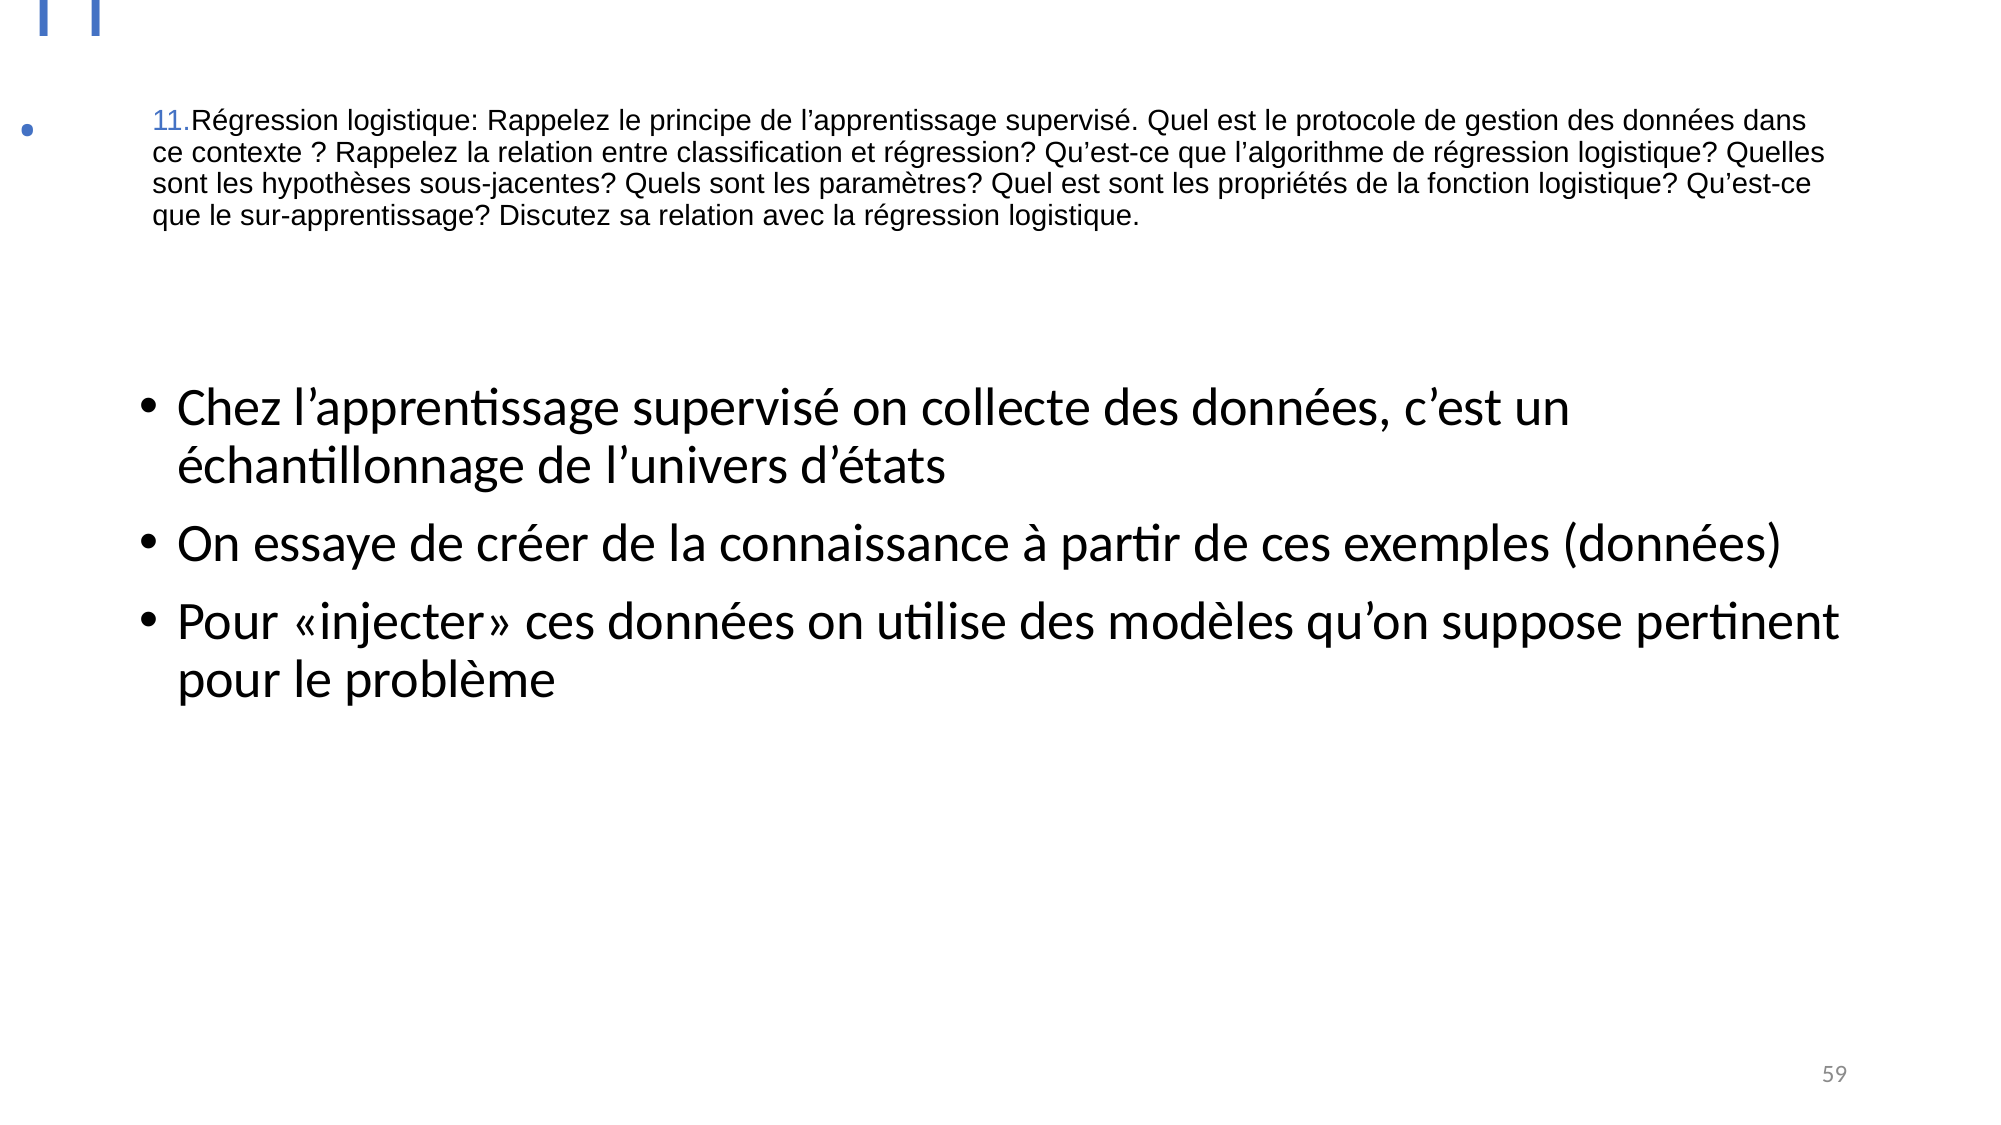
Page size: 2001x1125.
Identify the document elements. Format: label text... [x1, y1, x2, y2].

list Chez l’apprentissage supervisé on collecte des données, c’est un échantillonnage de l’univers d’états On essaye de créer de la connaissance à partir de ces exemples (données) Pour «injecter» ces données on utilise des modèles qu’on suppose pertinent pour le problème [124, 371, 1876, 754]
slide_number 59 [1412, 1042, 1863, 1103]
text_box 11. [0, 0, 153, 166]
title 11.Régression logistique: Rappelez le principe de l’apprentissage supervisé. Quel est le protocole de gestion des données dans ce contexte ? Rappelez la relation entre classification et régression? Qu’est-ce que l’algorithme de régression logistique? Quelles sont les hypothèses sous-jacentes? Quels sont les paramètres? Quel est sont les propriétés de la fonction logistique? Qu’est-ce que le sur-apprentissage? Discutez sa relation avec la régression logistique. [137, 59, 1863, 278]
